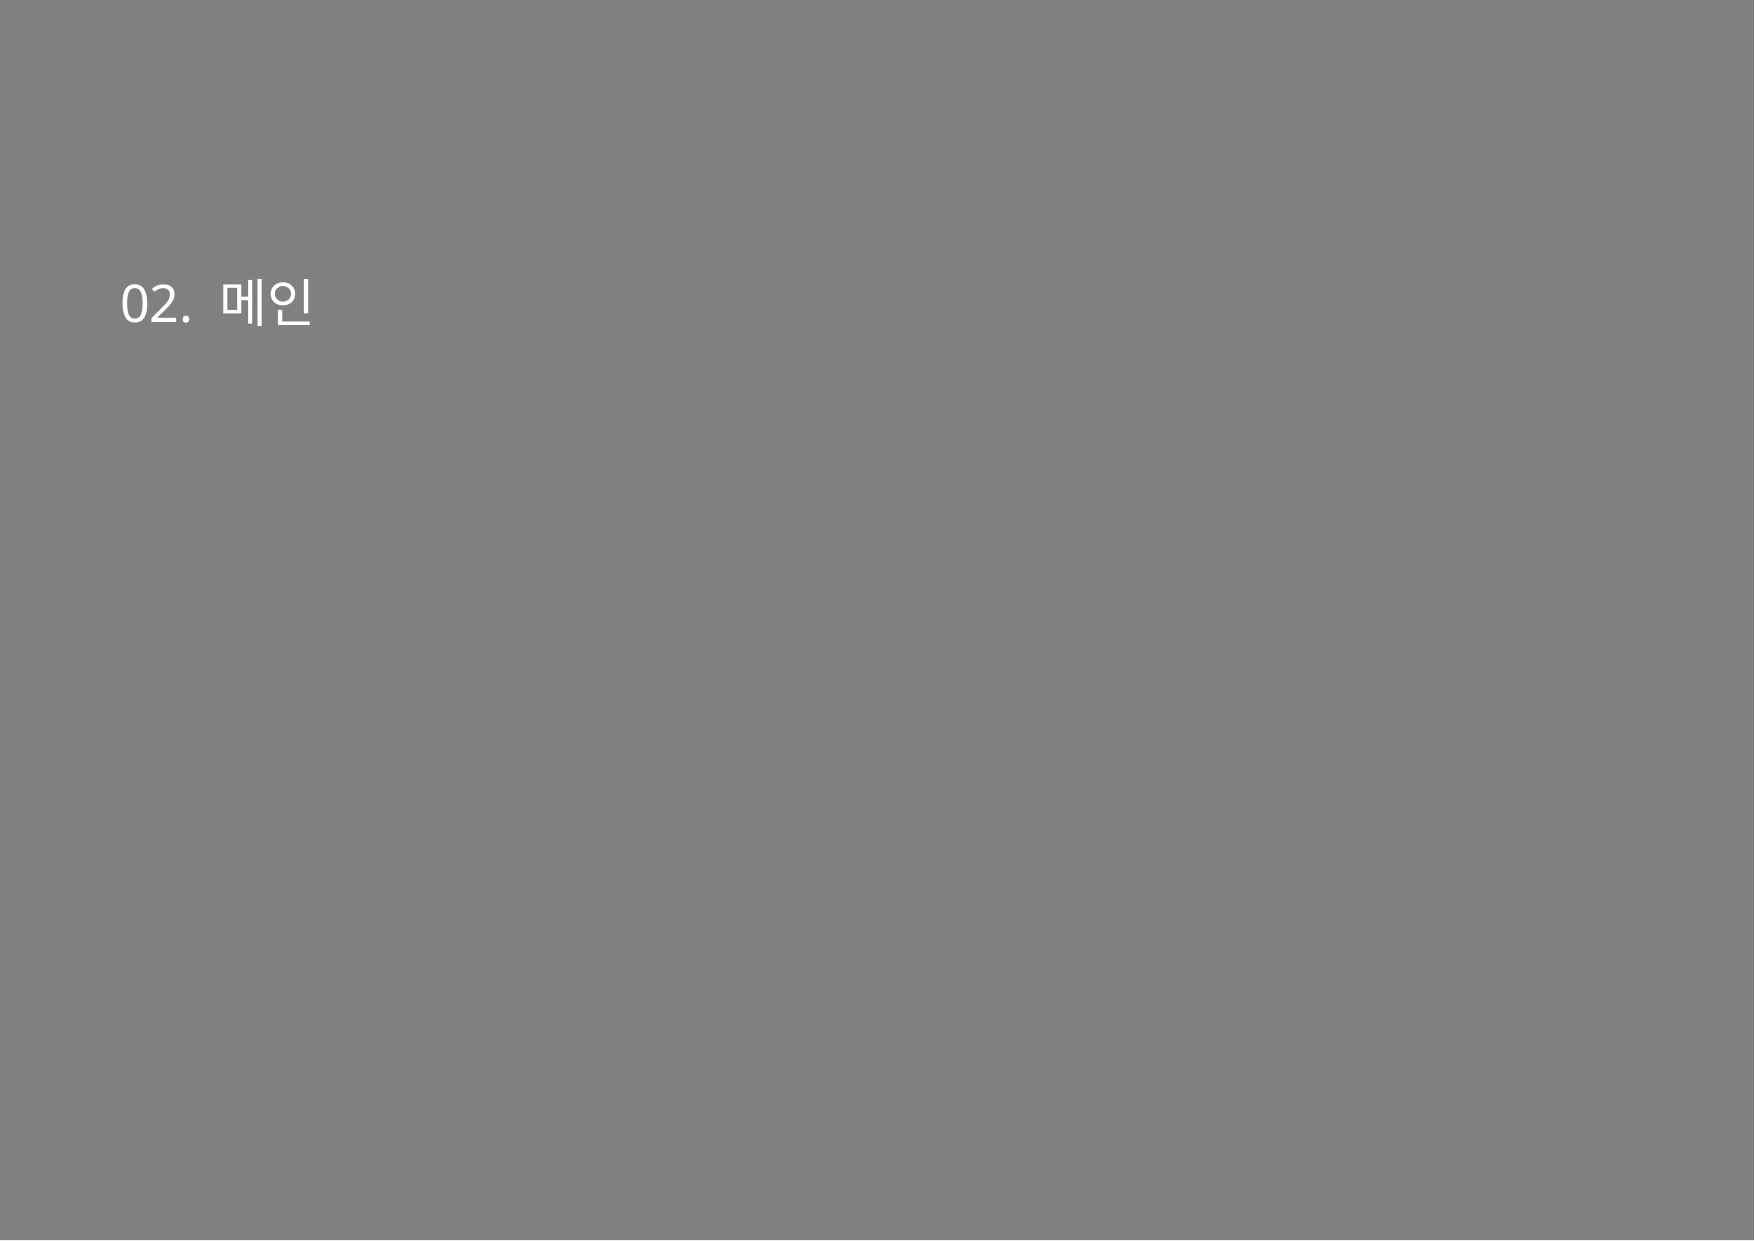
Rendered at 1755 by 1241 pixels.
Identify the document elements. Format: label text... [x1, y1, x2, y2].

title 02. 메인 [120, 265, 1634, 337]
